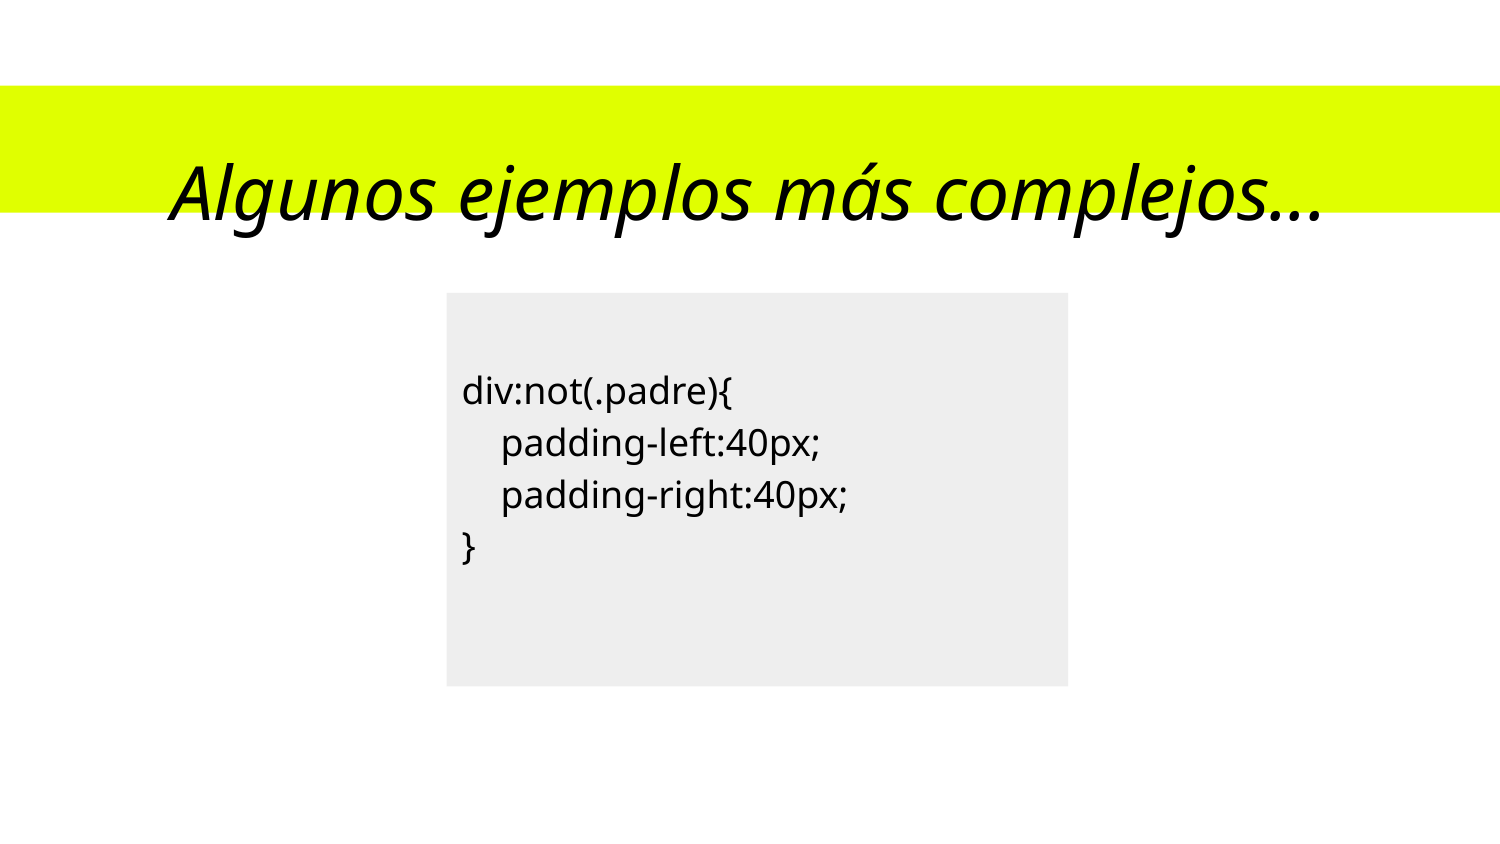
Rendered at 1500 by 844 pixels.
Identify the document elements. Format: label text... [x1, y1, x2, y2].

text_box Algunos ejemplos más complejos... [0, 85, 1500, 213]
text_box div:not(.padre){ padding-left:40px; padding-right:40px; } [446, 292, 1069, 687]
